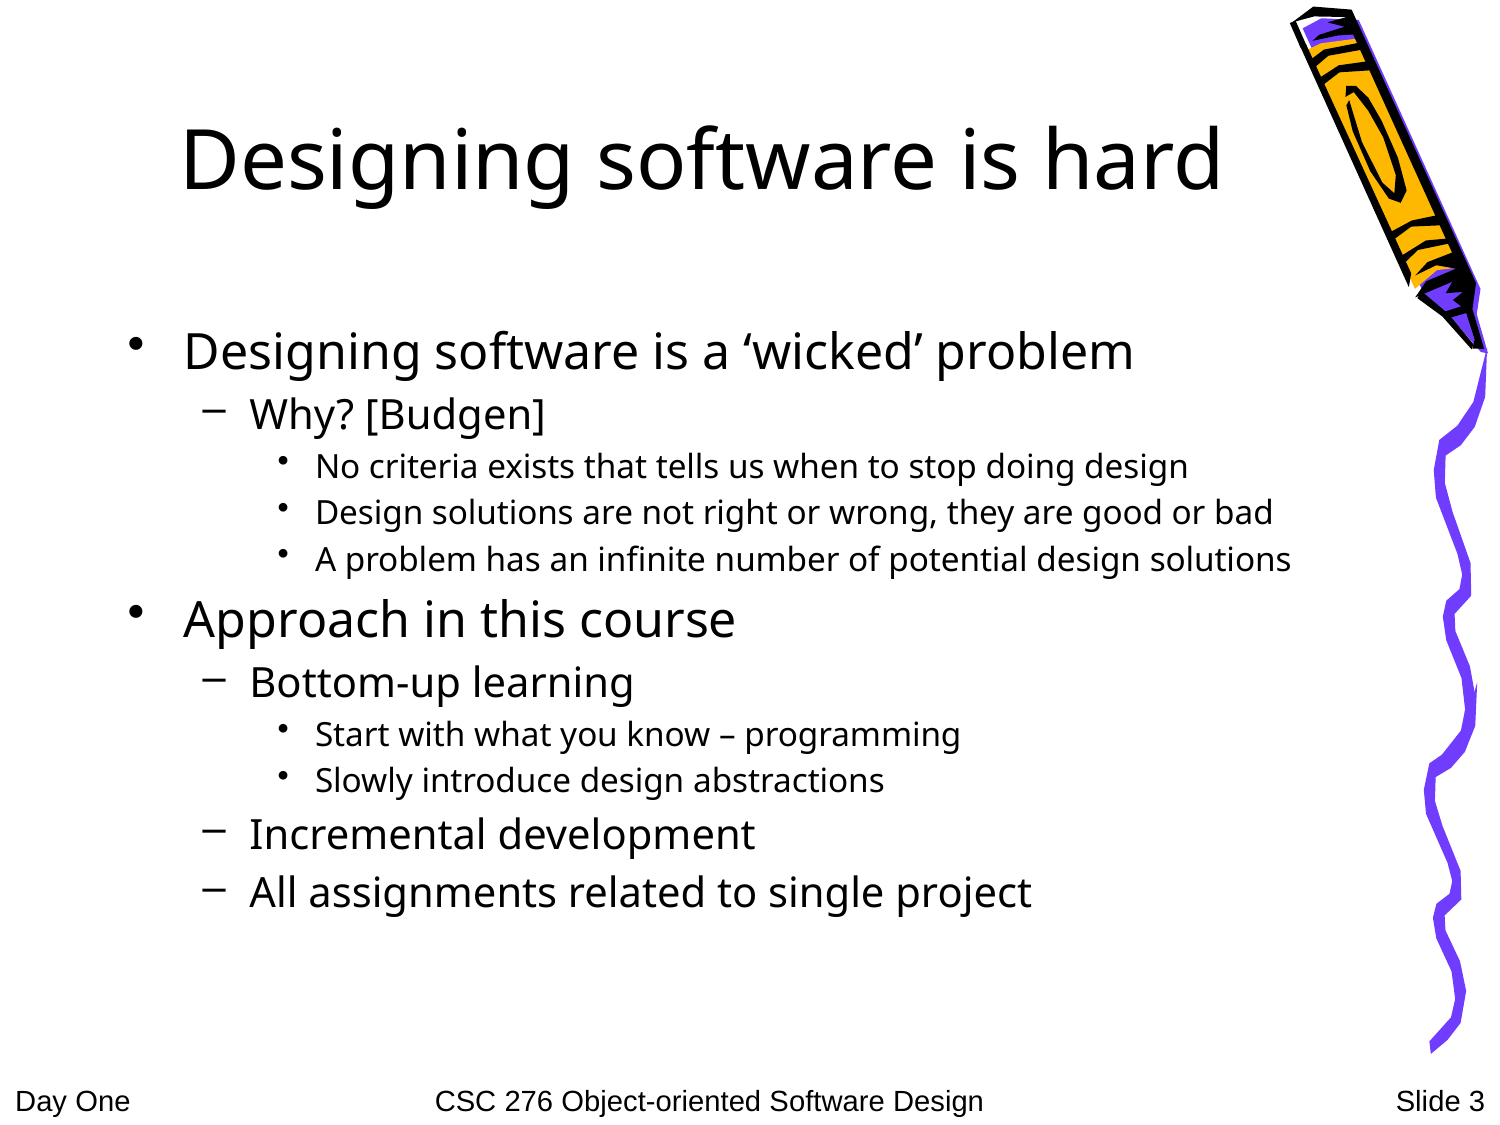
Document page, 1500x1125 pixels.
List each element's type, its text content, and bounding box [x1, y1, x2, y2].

list Designing software is a ‘wicked’ problem Why? [Budgen] No criteria exists that tells us when to stop doing design Design solutions are not right or wrong, they are good or bad A problem has an infinite number of potential design solutions Approach in this course Bottom-up learning Start with what you know – programming Slowly introduce design abstractions Incremental development All assignments related to single project [112, 311, 1376, 1026]
title Designing software is hard [112, 24, 1293, 288]
